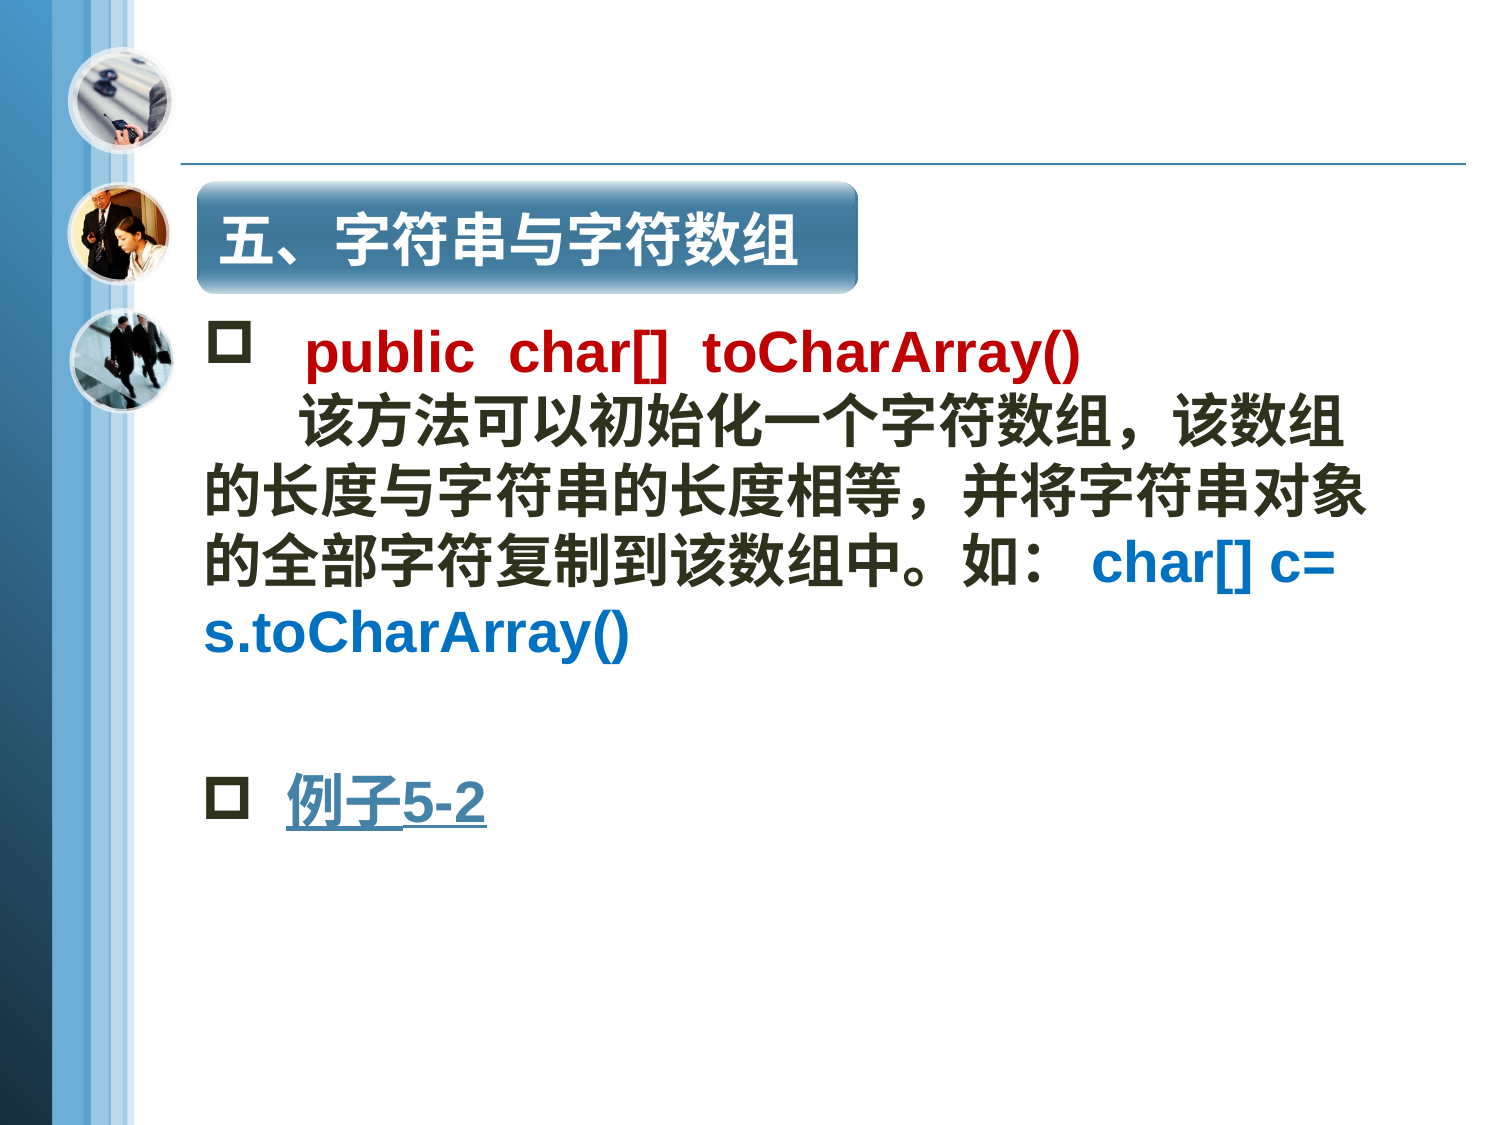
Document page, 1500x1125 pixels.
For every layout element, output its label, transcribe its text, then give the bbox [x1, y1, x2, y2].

picture [78, 57, 166, 144]
text_box 例子5-2 [186, 756, 1411, 856]
picture [75, 313, 171, 408]
text_box public char[] toCharArray() 该方法可以初始化一个字符数组，该数组的长度与字符串的长度相等，并将字符串对象的全部字符复制到该数组中。如：char[] c= s.toCharArray() [188, 307, 1396, 672]
picture [74, 189, 166, 279]
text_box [196, 181, 859, 294]
